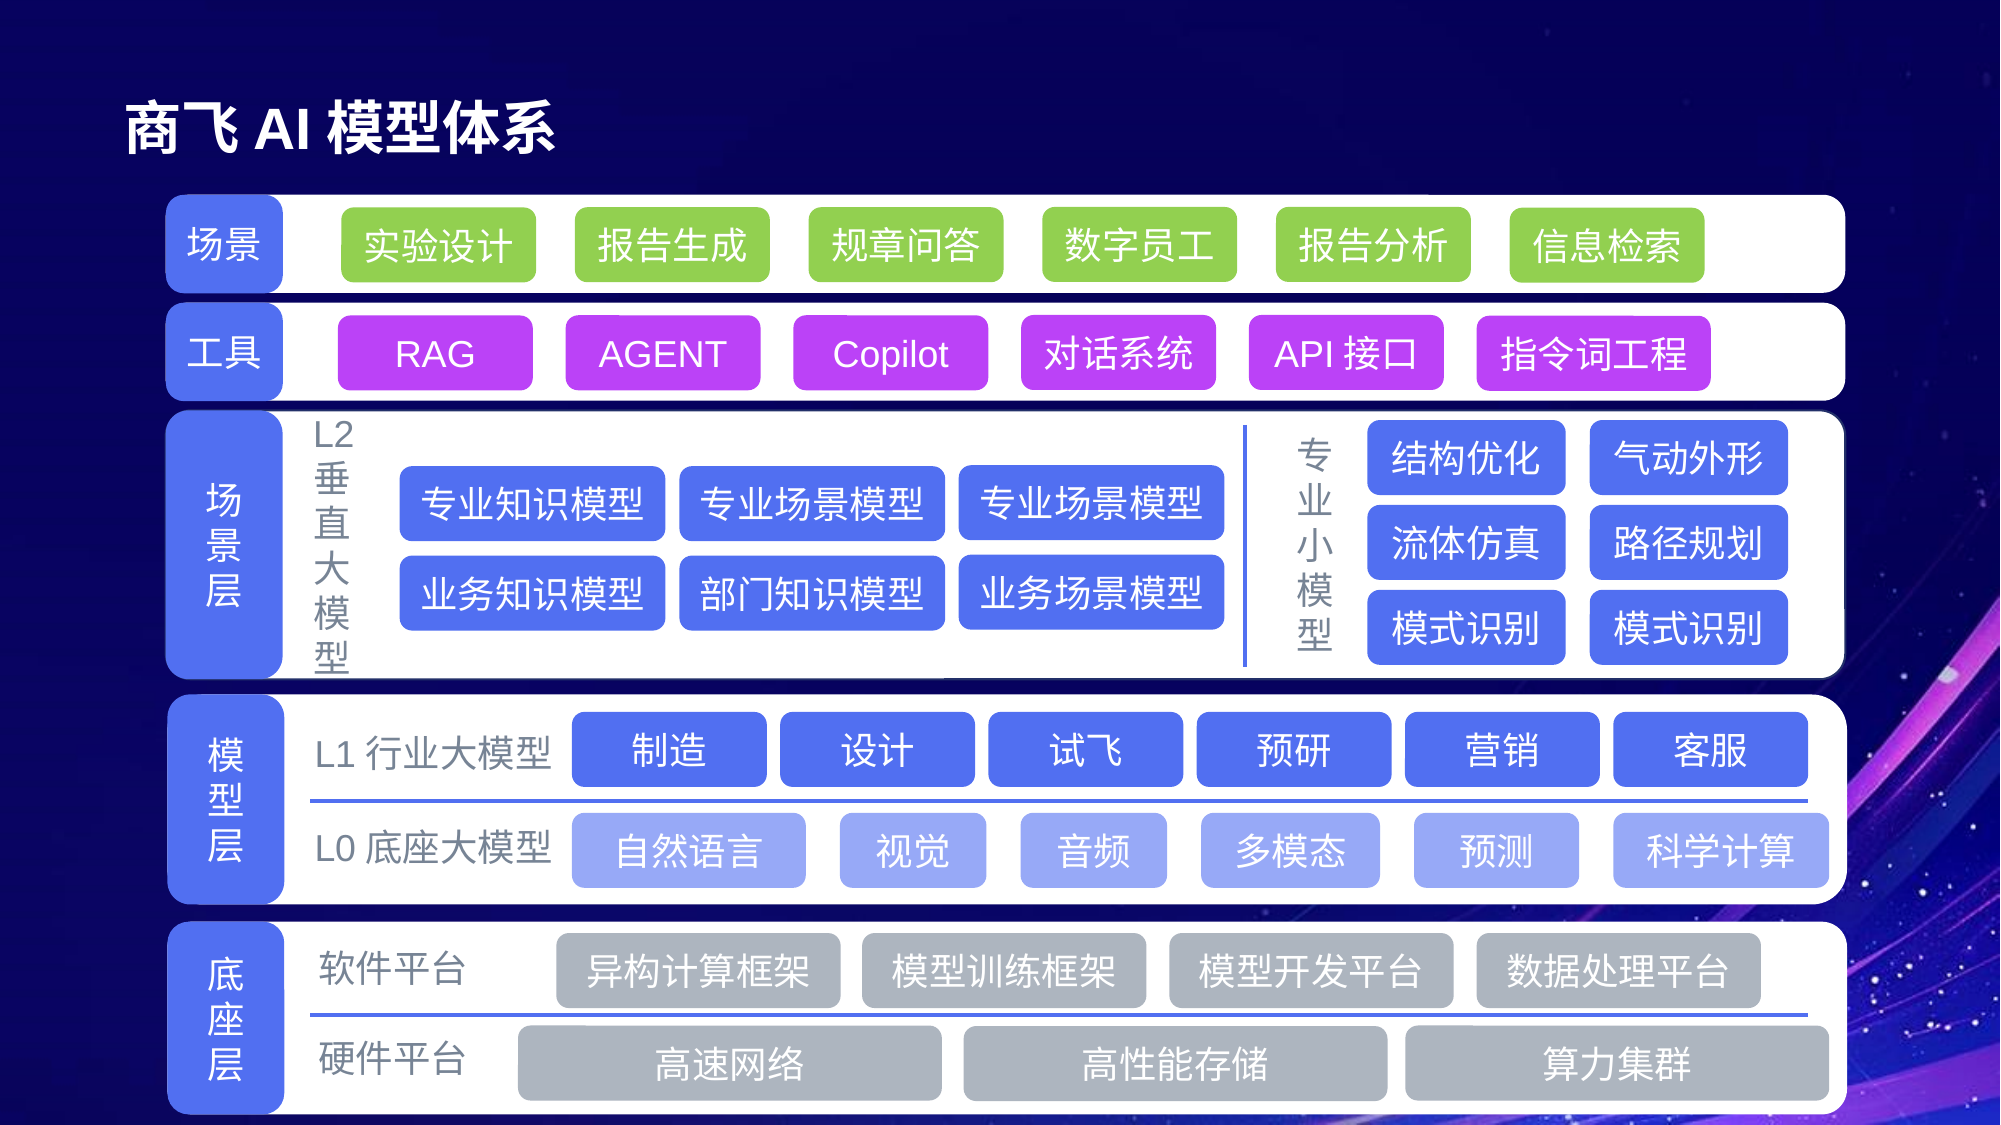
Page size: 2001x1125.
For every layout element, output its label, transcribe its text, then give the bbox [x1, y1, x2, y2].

text_box 专业小模型 [1281, 424, 1356, 665]
text_box 客服 [1612, 710, 1810, 788]
text_box [373, 409, 1847, 681]
text_box [266, 920, 1849, 1116]
text_box 对话系统 [1020, 313, 1218, 392]
text_box 场景层 [164, 409, 284, 681]
text_box 数据处理平台 [1475, 931, 1762, 1010]
title 商飞AI模型体系 [108, 21, 1890, 169]
text_box 气动外形 [1588, 418, 1790, 497]
text_box 路径规划 [1588, 503, 1790, 581]
text_box 结构优化 [1366, 418, 1567, 497]
text_box 业务场景模型 [957, 553, 1226, 631]
text_box 模型训练框架 [861, 931, 1148, 1010]
text_box 科学计算 [1612, 811, 1831, 889]
text_box 实验设计 [340, 206, 538, 284]
text_box 模式识别 [1588, 588, 1790, 666]
text_box 高性能存储 [962, 1024, 1389, 1103]
text_box 工具 [164, 301, 284, 403]
text_box 报告生成 [573, 206, 771, 284]
text_box 数字员工 [1041, 205, 1239, 283]
text_box RAG [336, 314, 534, 392]
text_box Copilot [792, 314, 990, 392]
text_box 流体仿真 [1366, 503, 1567, 581]
text_box 营销 [1403, 710, 1601, 788]
text_box 异构计算框架 [555, 931, 842, 1010]
text_box L1行业大模型 [299, 722, 568, 783]
text_box 规章问答 [807, 206, 1005, 284]
text_box [267, 193, 1847, 294]
text_box 预测 [1412, 811, 1581, 889]
text_box 场景 [164, 193, 284, 295]
text_box 算力集群 [1404, 1024, 1831, 1102]
text_box [268, 301, 1847, 402]
text_box L0底座大模型 [299, 816, 568, 877]
text_box 多模态 [1200, 811, 1382, 889]
text_box 部门知识模型 [678, 554, 947, 632]
text_box 业务知识模型 [398, 554, 667, 632]
text_box 预研 [1195, 710, 1393, 788]
text_box 模型层 [166, 693, 286, 906]
text_box 自然语言 [570, 811, 807, 889]
text_box 设计 [779, 710, 977, 788]
text_box 专业知识模型 [398, 465, 667, 543]
text_box AGENT [564, 314, 762, 392]
text_box 专业场景模型 [957, 464, 1226, 542]
text_box 底 座 层 [166, 920, 286, 1116]
text_box 模型开发平台 [1168, 931, 1455, 1010]
text_box 硬件平台 [303, 1027, 484, 1087]
text_box 试飞 [987, 710, 1185, 788]
text_box [263, 409, 298, 681]
text_box [267, 693, 1849, 906]
text_box 高速网络 [516, 1024, 943, 1102]
text_box 报告分析 [1274, 205, 1472, 283]
picture [0, 0, 2000, 1125]
text_box 指令词工程 [1475, 314, 1712, 392]
text_box 模式识别 [1366, 588, 1567, 666]
text_box 视觉 [838, 811, 988, 889]
text_box 音频 [1019, 811, 1169, 889]
text_box L2垂直大模型 [298, 402, 373, 687]
text_box 专业场景模型 [678, 465, 947, 543]
text_box 信息检索 [1508, 206, 1706, 284]
text_box API接口 [1247, 313, 1445, 392]
text_box 制造 [570, 710, 768, 788]
text_box 软件平台 [303, 937, 484, 998]
